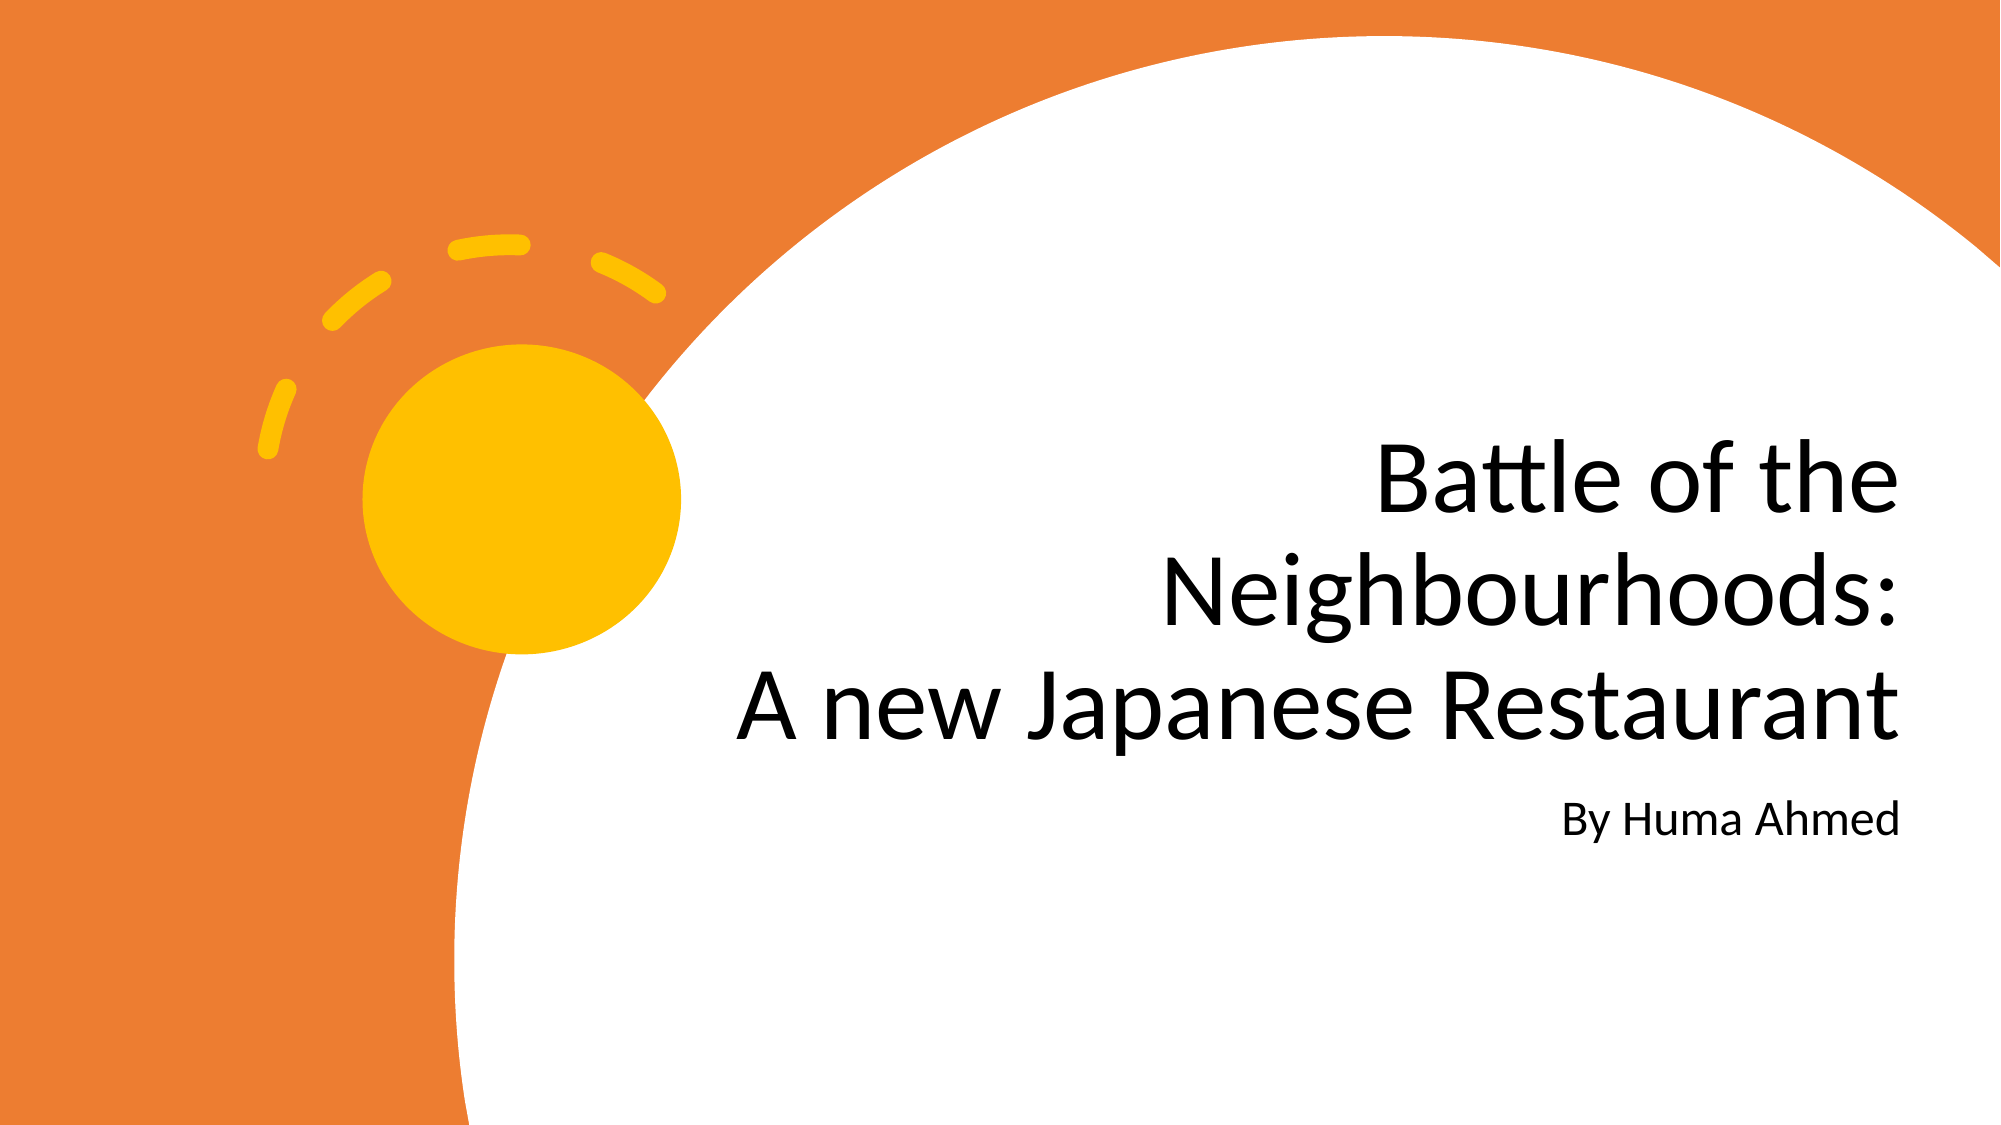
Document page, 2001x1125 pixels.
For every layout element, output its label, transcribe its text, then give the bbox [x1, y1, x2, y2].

text_box [267, 244, 676, 490]
text_box [0, 0, 2000, 1125]
text_box [453, 35, 2000, 1125]
title Battle of the Neighbourhoods: A new Japanese Restaurant [662, 318, 1917, 770]
subtitle By Huma Ahmed [662, 784, 1917, 1003]
text_box [361, 373, 662, 656]
